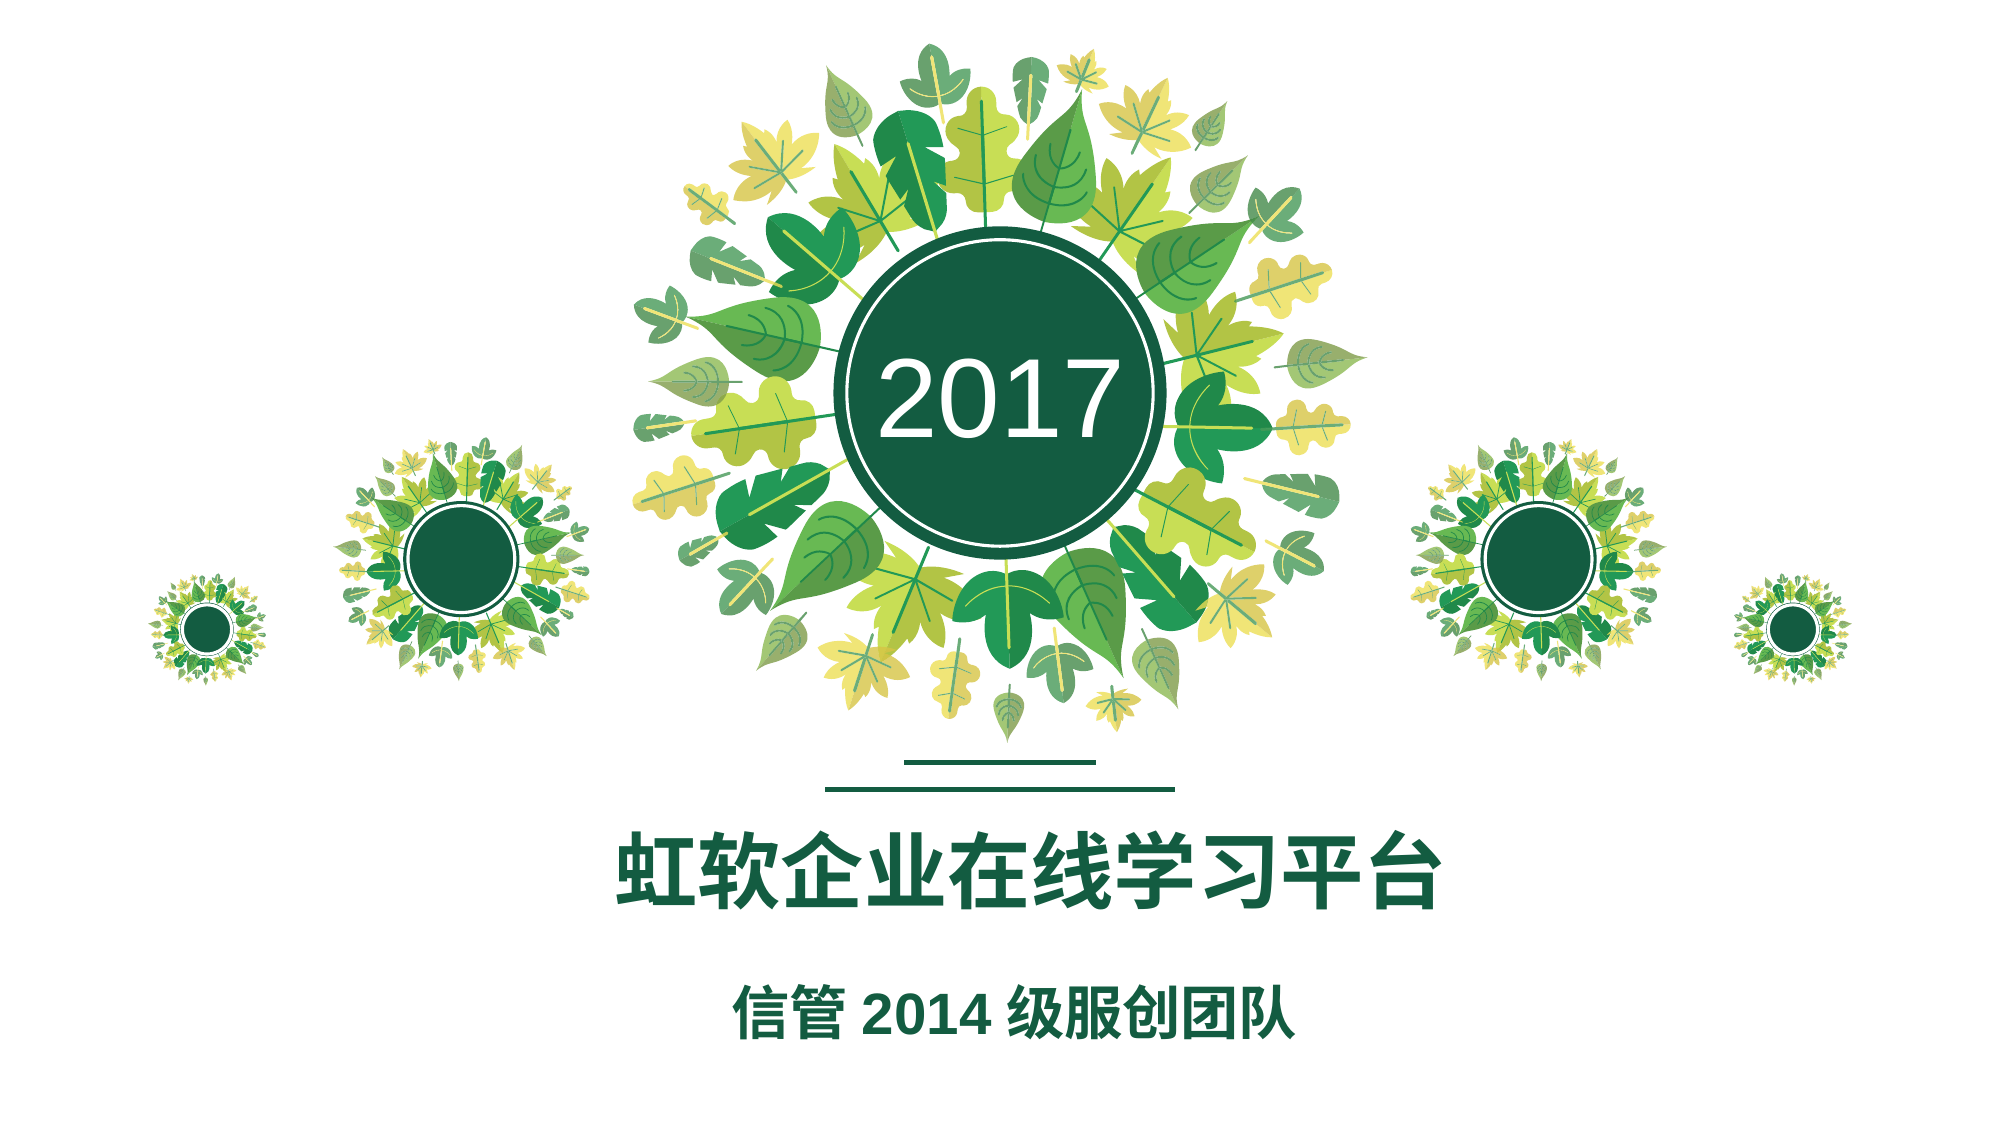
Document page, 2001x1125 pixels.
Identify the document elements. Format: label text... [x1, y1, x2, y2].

subtitle 信管2014级服创团队 [270, 1018, 1771, 1097]
title 虹软企业在线学习平台 [249, 787, 1812, 964]
